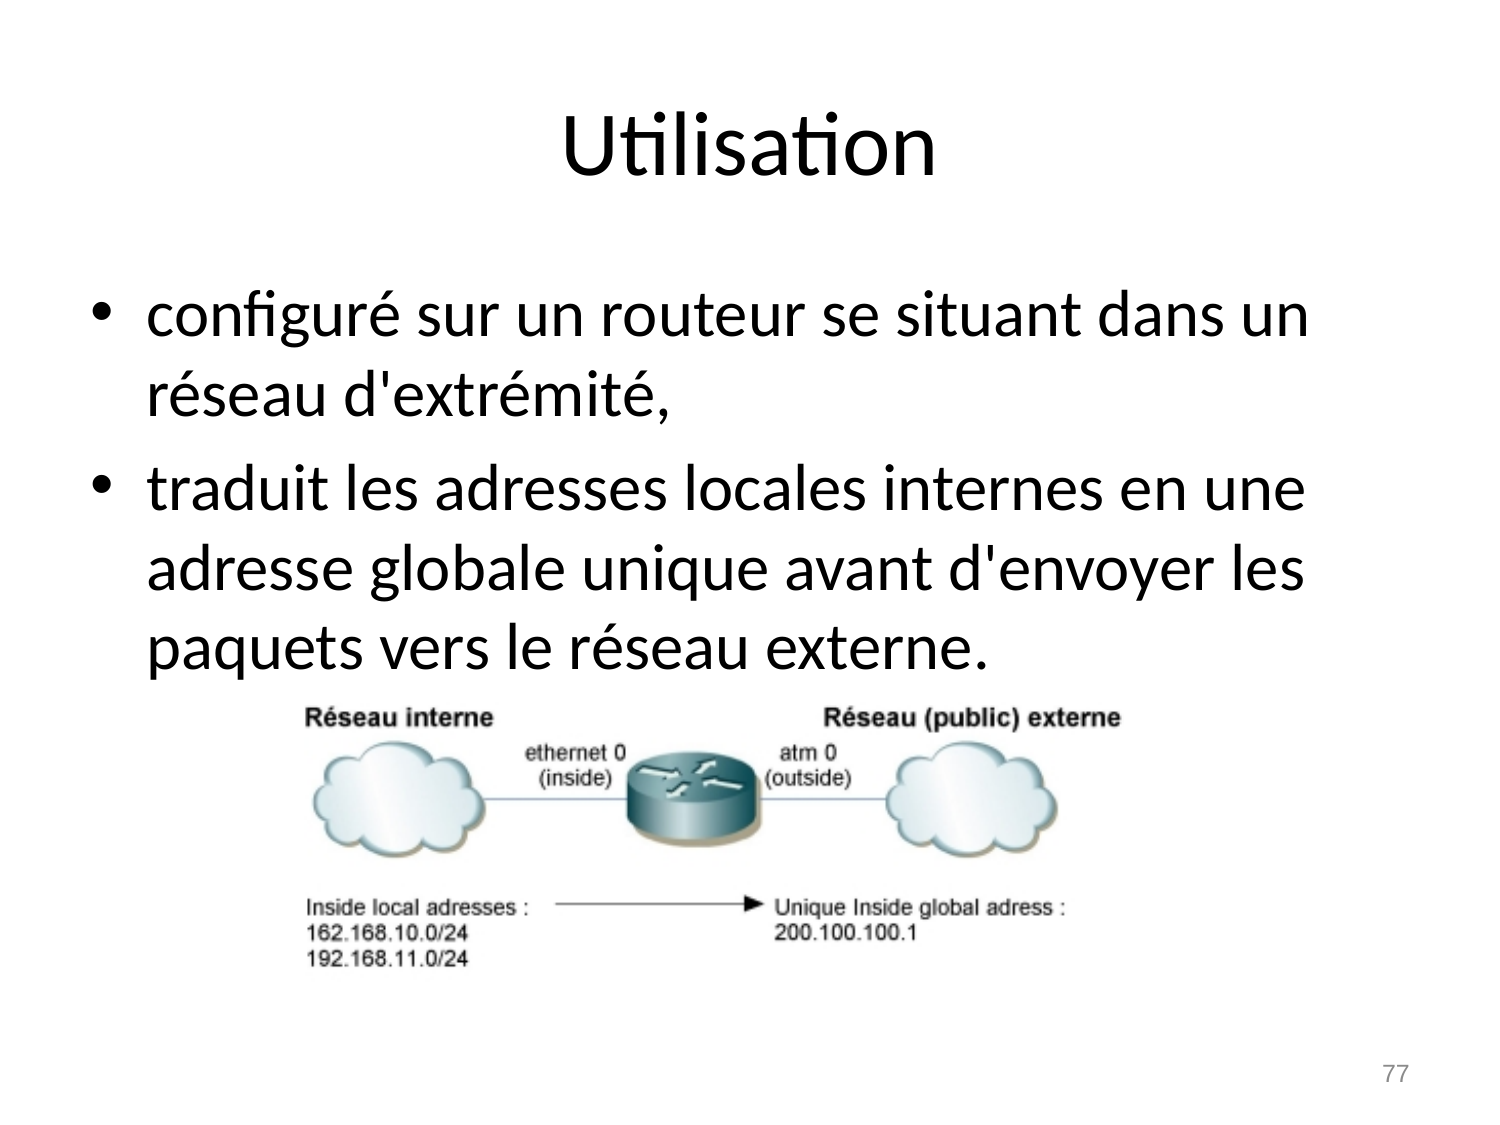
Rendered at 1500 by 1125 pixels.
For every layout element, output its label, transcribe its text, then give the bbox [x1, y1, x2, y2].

list configuré sur un routeur se situant dans un réseau d'extrémité, traduit les adresses locales internes en une adresse globale unique avant d'envoyer les paquets vers le réseau externe. [75, 262, 1425, 1005]
title Utilisation [75, 45, 1425, 233]
slide_number 77 [1074, 1042, 1425, 1103]
picture [304, 702, 1124, 1000]
